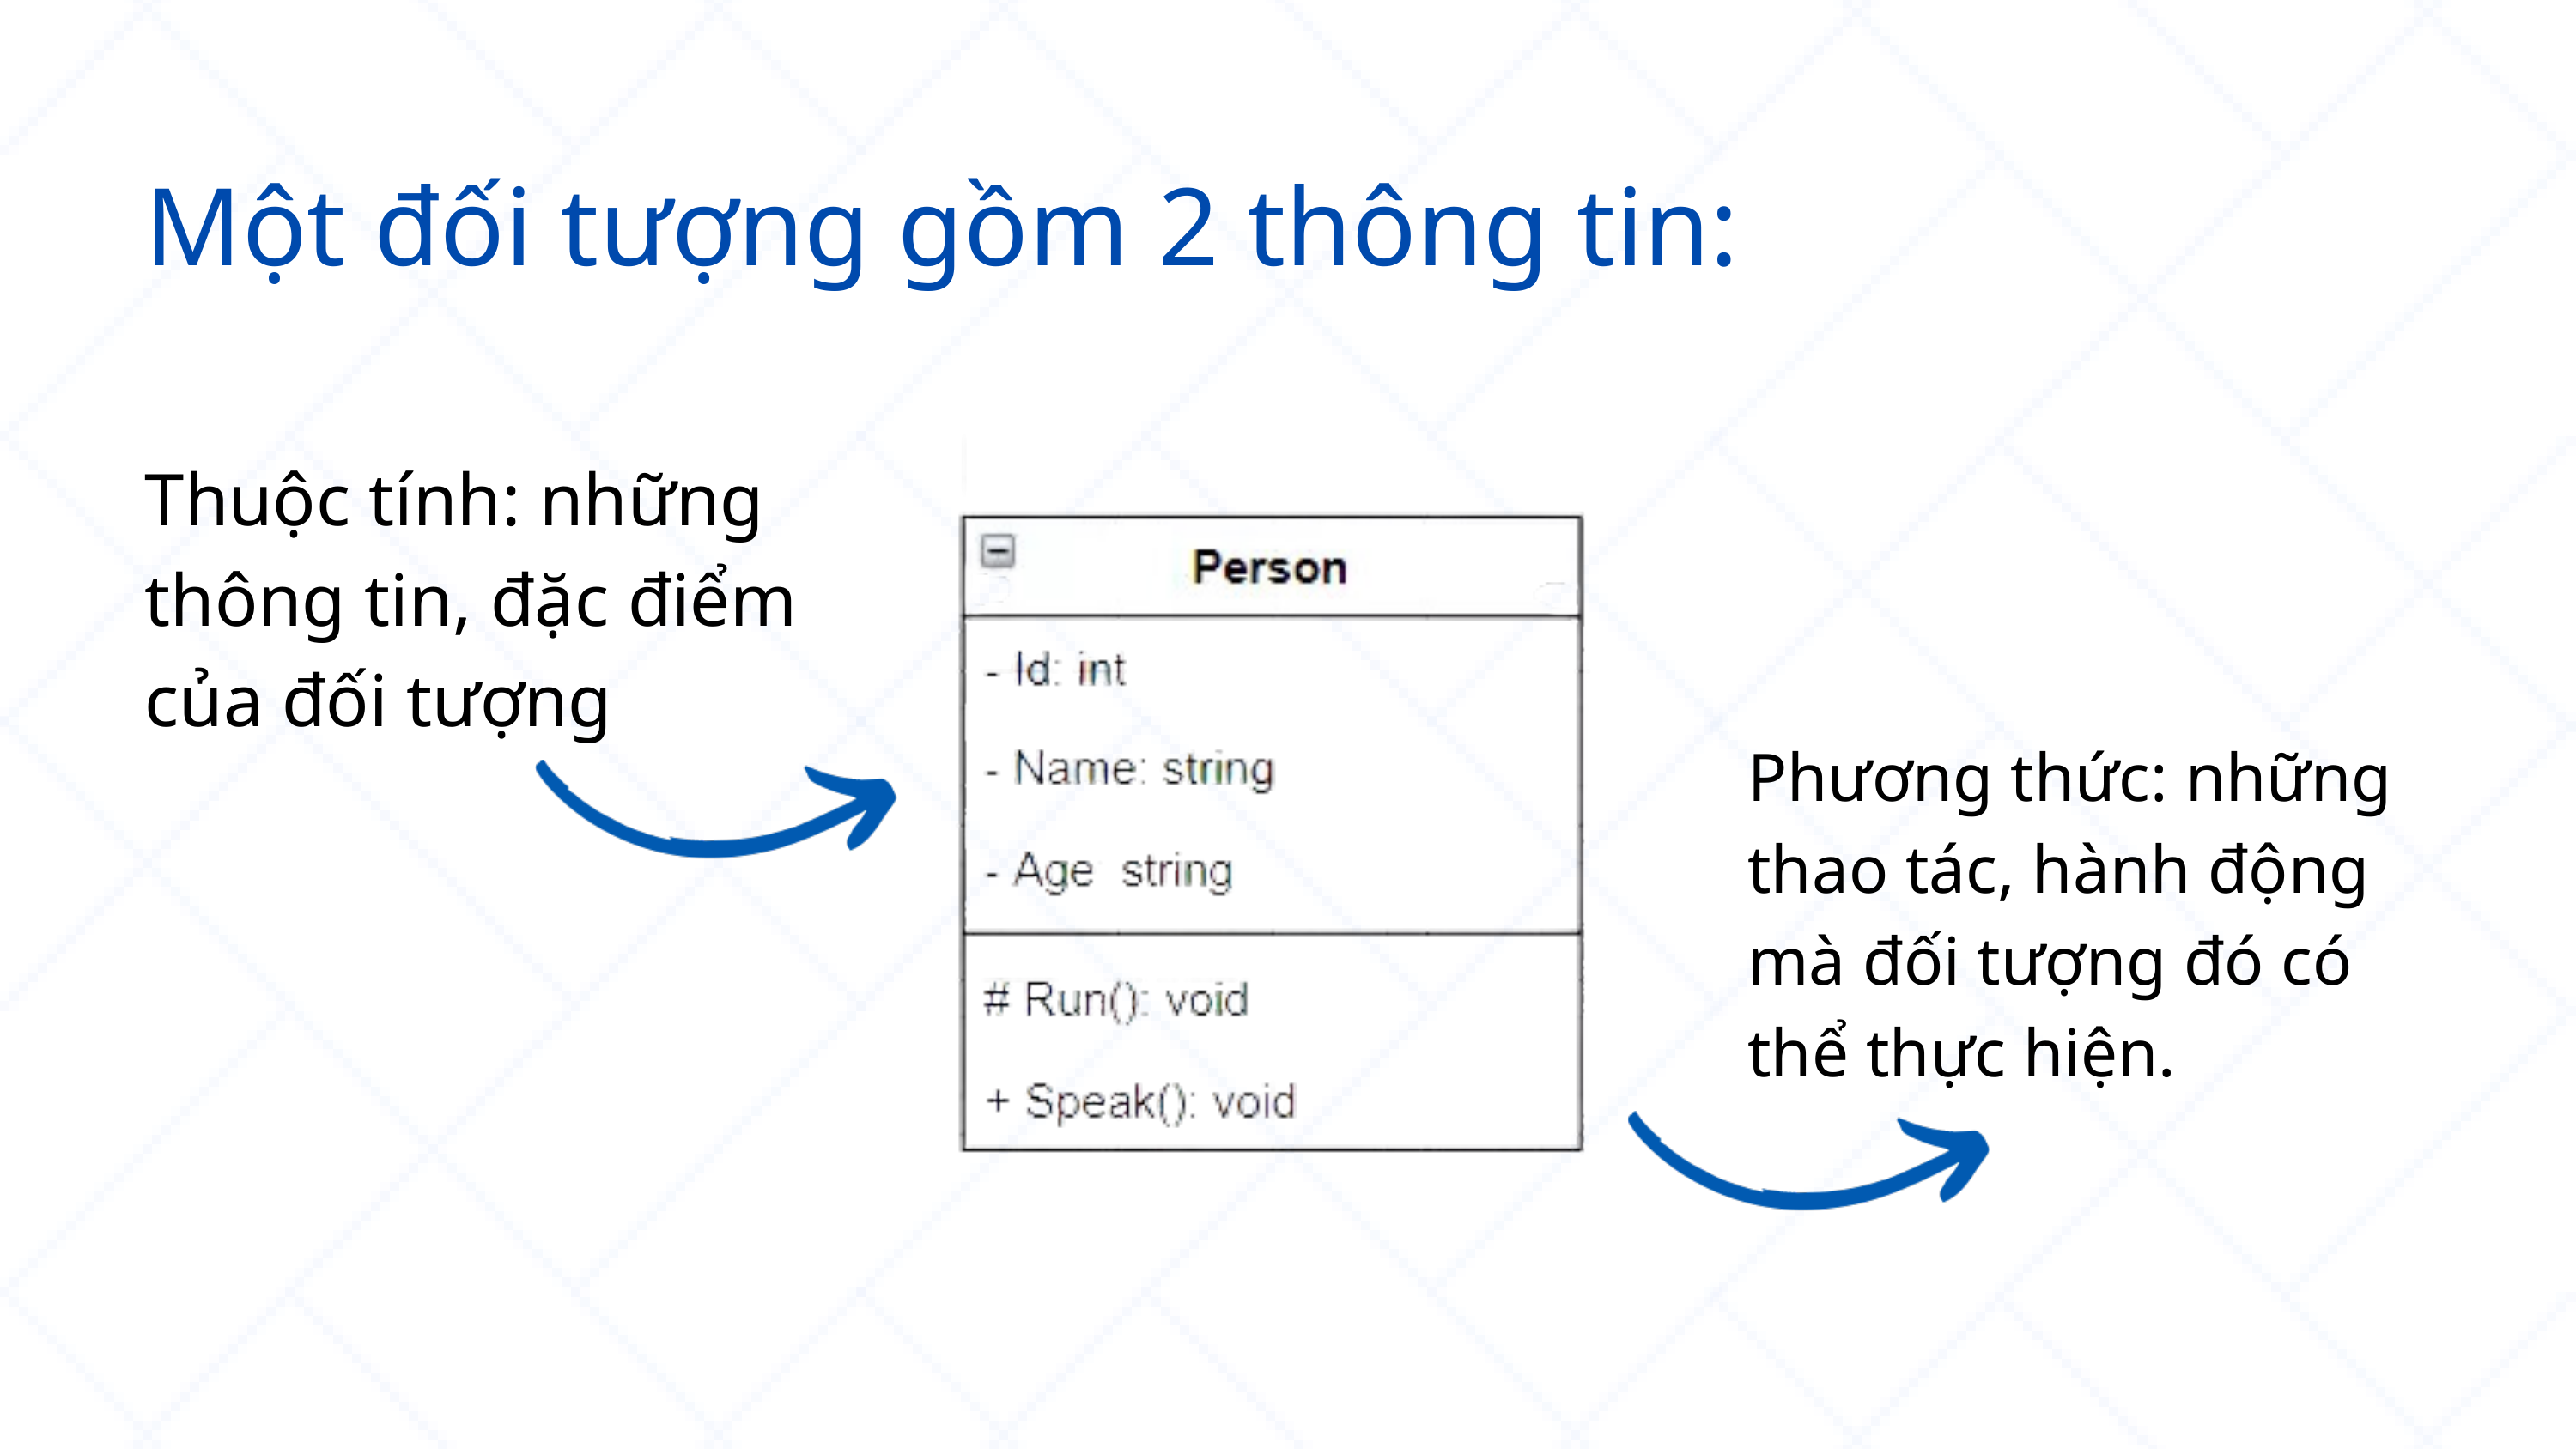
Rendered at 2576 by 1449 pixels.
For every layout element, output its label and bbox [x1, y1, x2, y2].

text_box [0, 0, 2576, 1449]
